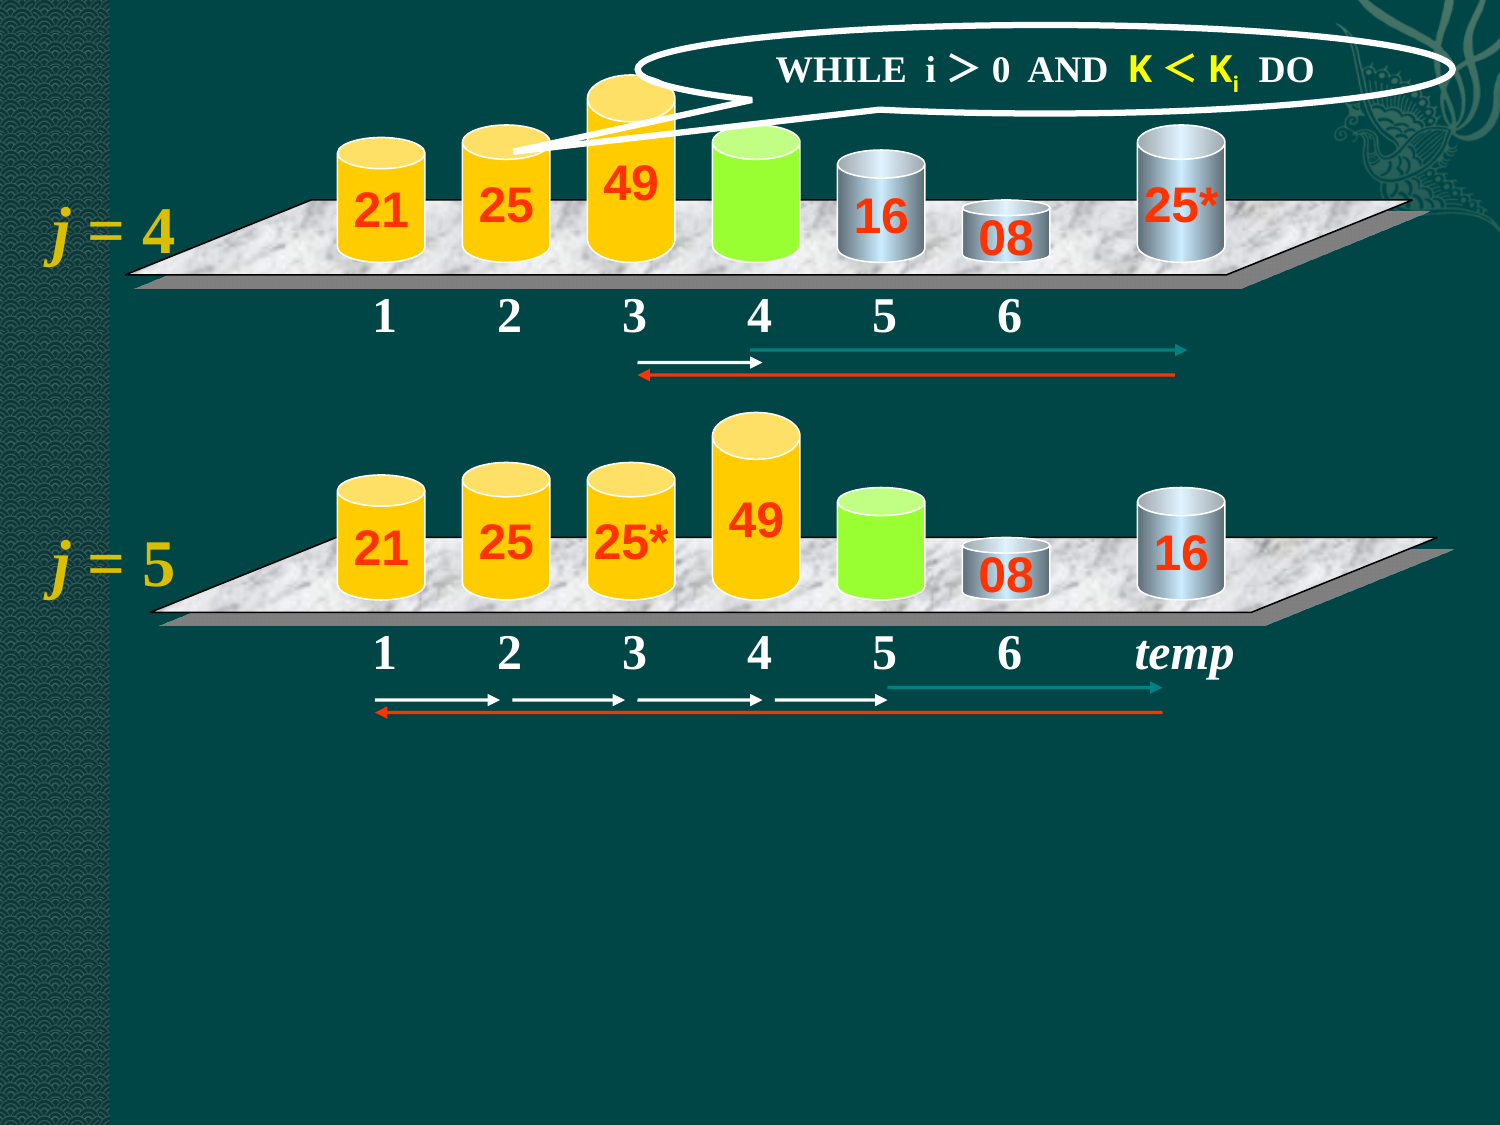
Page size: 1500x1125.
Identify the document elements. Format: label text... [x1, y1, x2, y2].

table_cell 4 [1138, 124, 1225, 159]
text_box 49 [587, 74, 675, 135]
text_box WHILE i＞0 AND K＜Ki DO [513, 24, 1453, 152]
text_box [191, 199, 1413, 275]
table_cell 1 [713, 124, 800, 159]
text_box 16 [837, 149, 925, 263]
text_box 25 [462, 124, 550, 263]
table_cell 0 [337, 138, 425, 168]
text_box [637, 368, 1175, 382]
text_box [637, 356, 763, 369]
text_box 1 2 3 4 5 6 [357, 274, 1038, 350]
table_cell 4 [587, 74, 675, 121]
text_box 25* [1137, 124, 1225, 263]
text_box 25* [712, 124, 800, 263]
text_box 08 [962, 199, 1050, 263]
table_cell 2 [463, 124, 550, 159]
text_box 21 [337, 137, 425, 263]
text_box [36, 411, 1438, 713]
text_box 49 [587, 134, 675, 263]
table_cell 2 [962, 199, 1050, 215]
picture [0, 0, 110, 1125]
table_cell 1 [837, 150, 925, 178]
text_box j = 4 [37, 179, 191, 275]
text_box [749, 343, 1188, 357]
